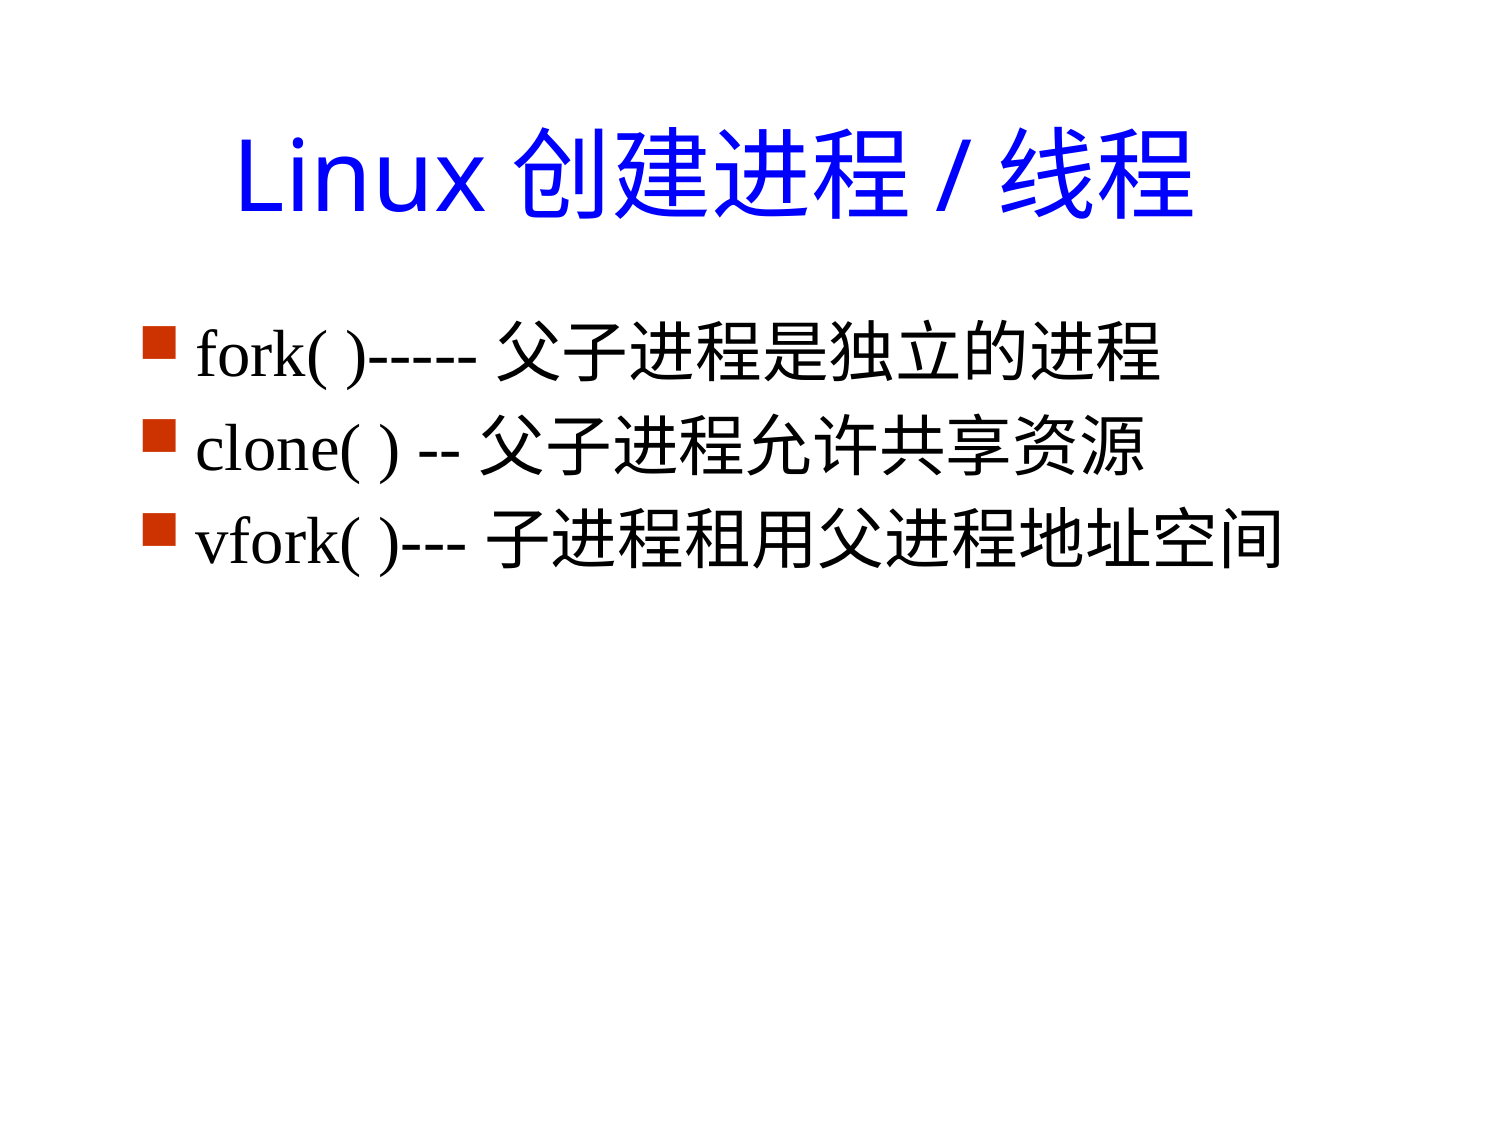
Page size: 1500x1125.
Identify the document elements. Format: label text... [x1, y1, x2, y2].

title Linux创建进程/线程 [88, 77, 1364, 266]
list fork( )-----父子进程是独立的进程 clone( ) --父子进程允许共享资源 vfork( )---子进程租用父进程地址空间 [123, 302, 1400, 978]
